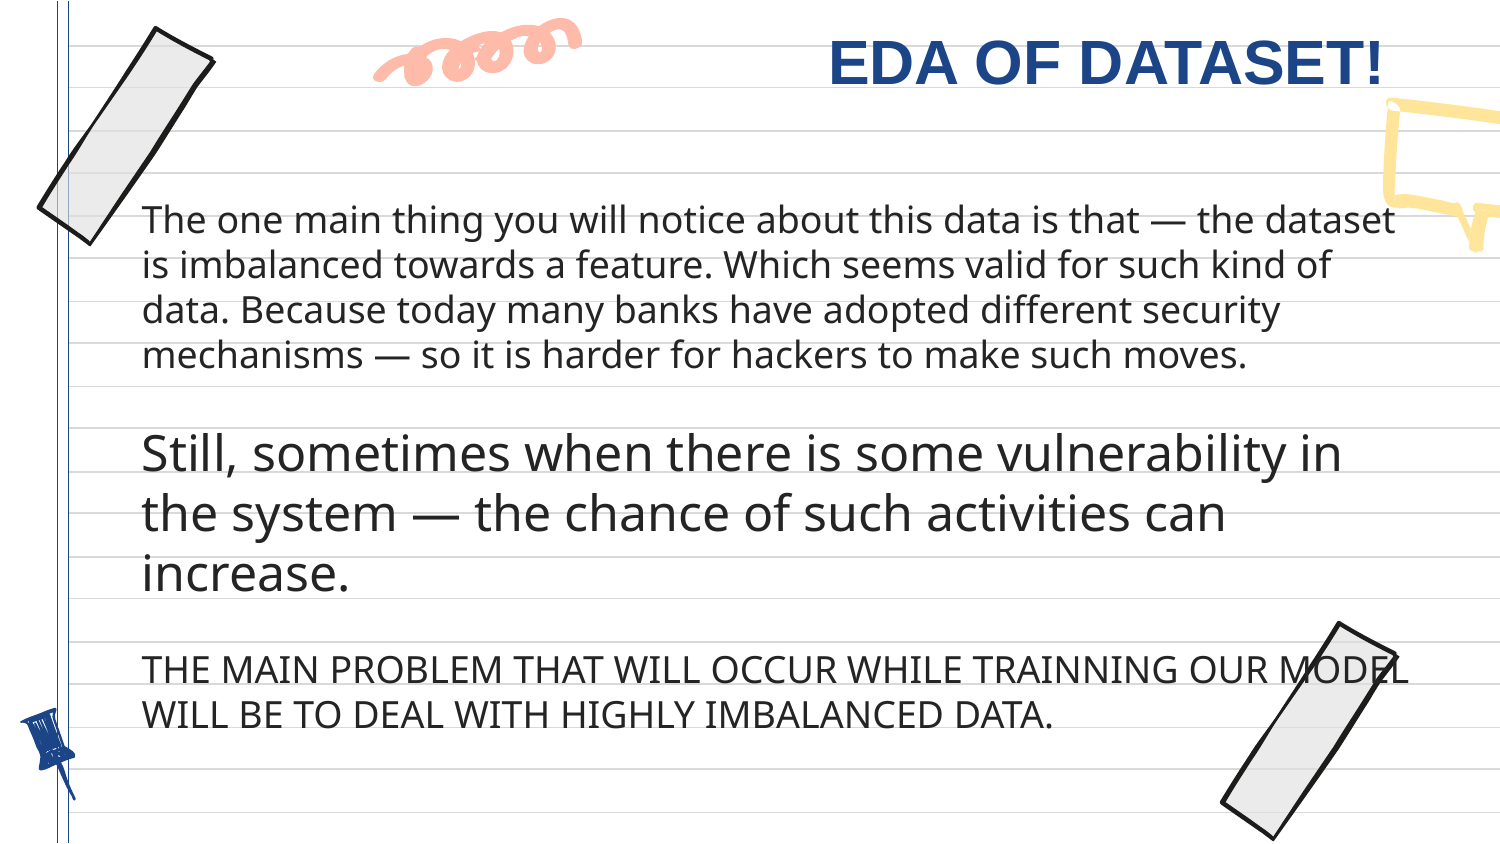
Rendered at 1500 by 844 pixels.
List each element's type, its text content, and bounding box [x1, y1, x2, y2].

text_box The one main thing you will notice about this data is that — the dataset is imbalanced towards a feature. Which seems valid for such kind of data. Because today many banks have adopted different security mechanisms — so it is harder for hackers to make such moves. Still, sometimes when there is some vulnerability in the system — the chance of such activities can increase. THE MAIN PROBLEM THAT WILL OCCUR WHILE TRAINNING OUR MODEL WILL BE TO DEAL WITH HIGHLY IMBALANCED DATA. [126, 188, 1441, 744]
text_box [87, 22, 164, 249]
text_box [1270, 617, 1347, 844]
title EDA OF DATASET! [828, 22, 1467, 168]
text_box [20, 707, 76, 801]
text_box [368, 31, 583, 79]
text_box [1373, 106, 1500, 252]
